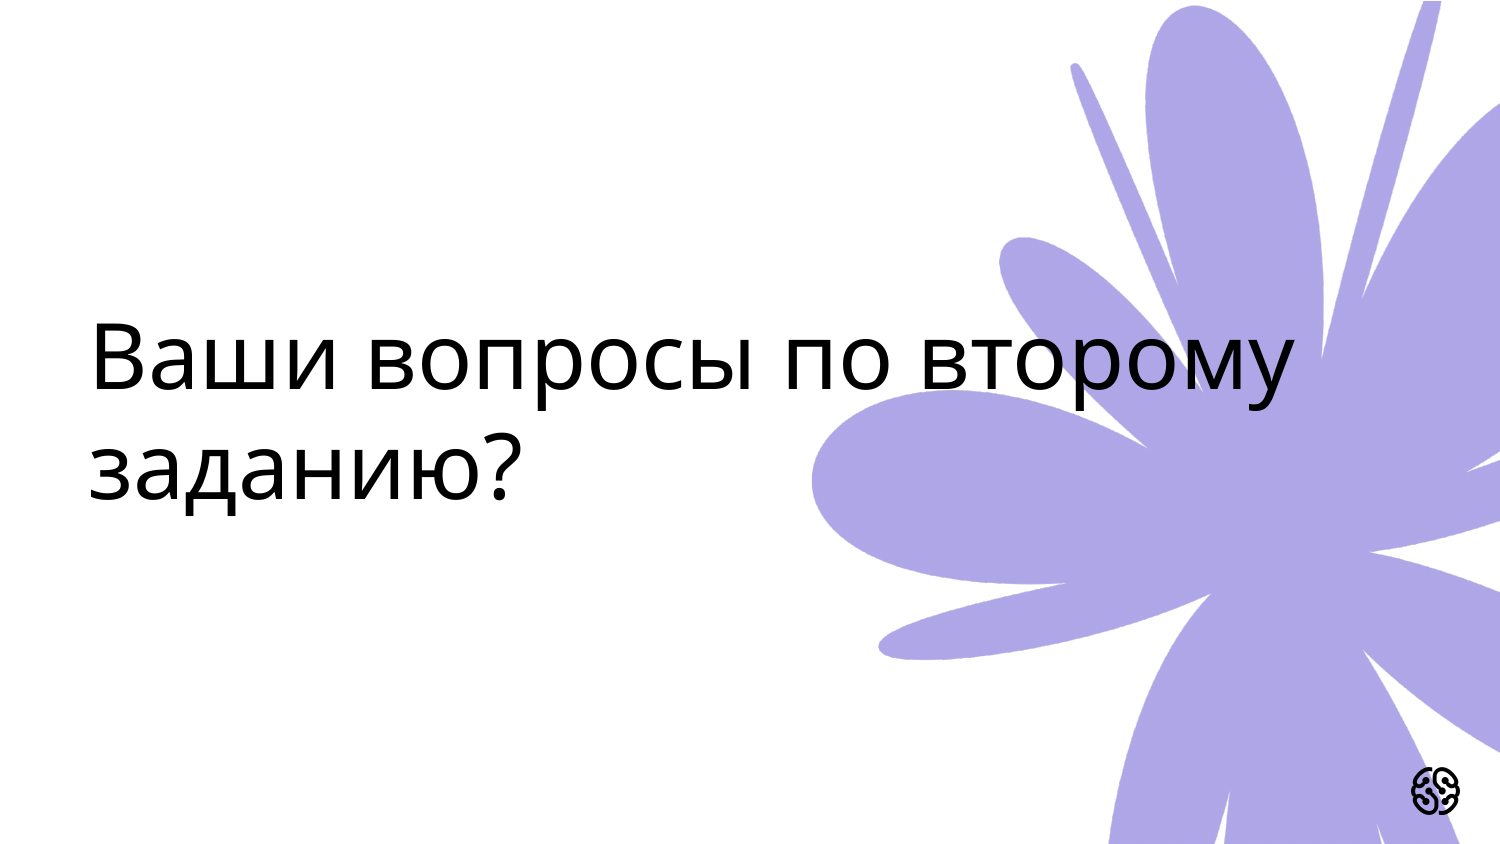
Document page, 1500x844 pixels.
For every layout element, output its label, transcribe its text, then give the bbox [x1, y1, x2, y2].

text_box Ваши вопросы по второму заданию? [88, 237, 1412, 533]
picture [811, 1, 1500, 844]
